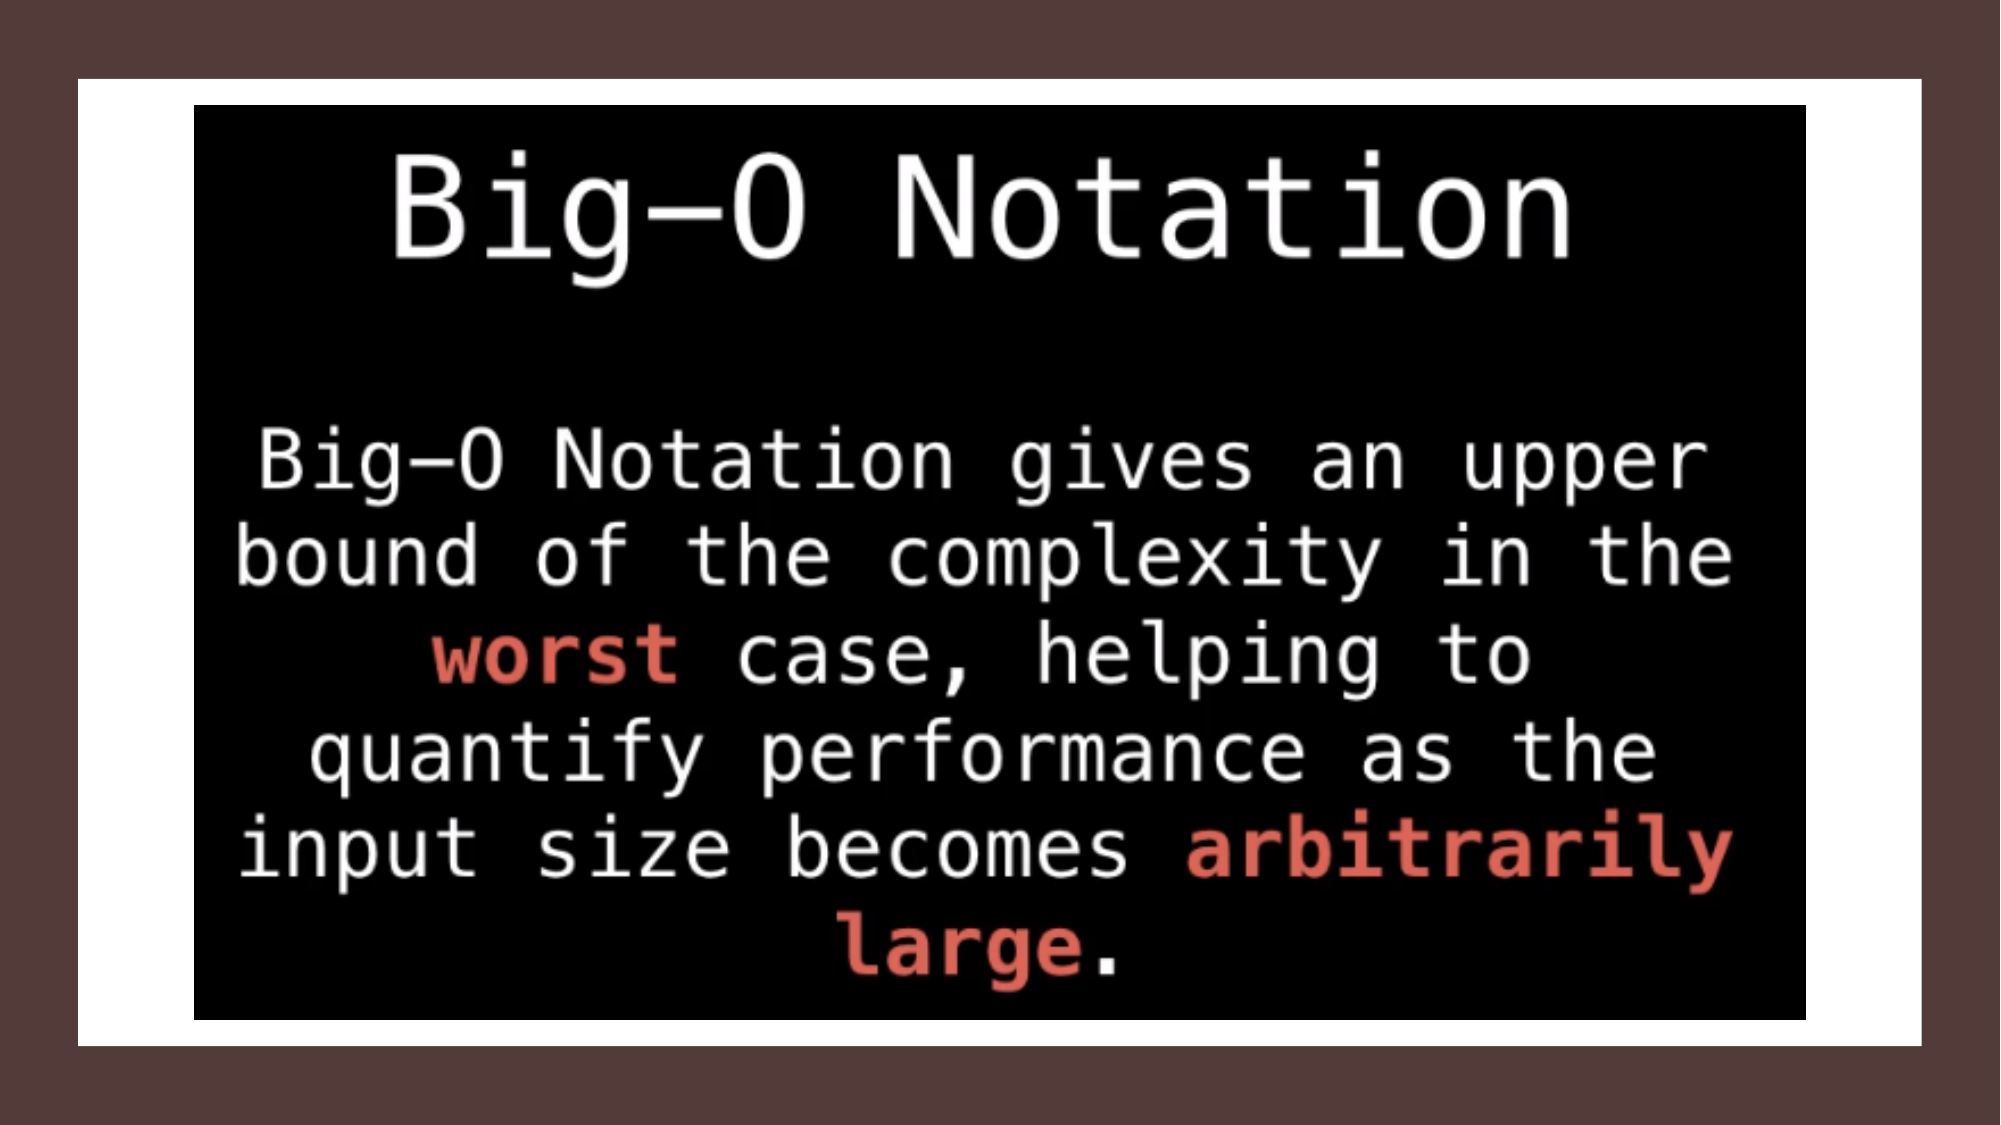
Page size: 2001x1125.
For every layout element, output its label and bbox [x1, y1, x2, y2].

text_box [0, 0, 2000, 1125]
list [194, 105, 1806, 1020]
text_box [77, 78, 1923, 1047]
